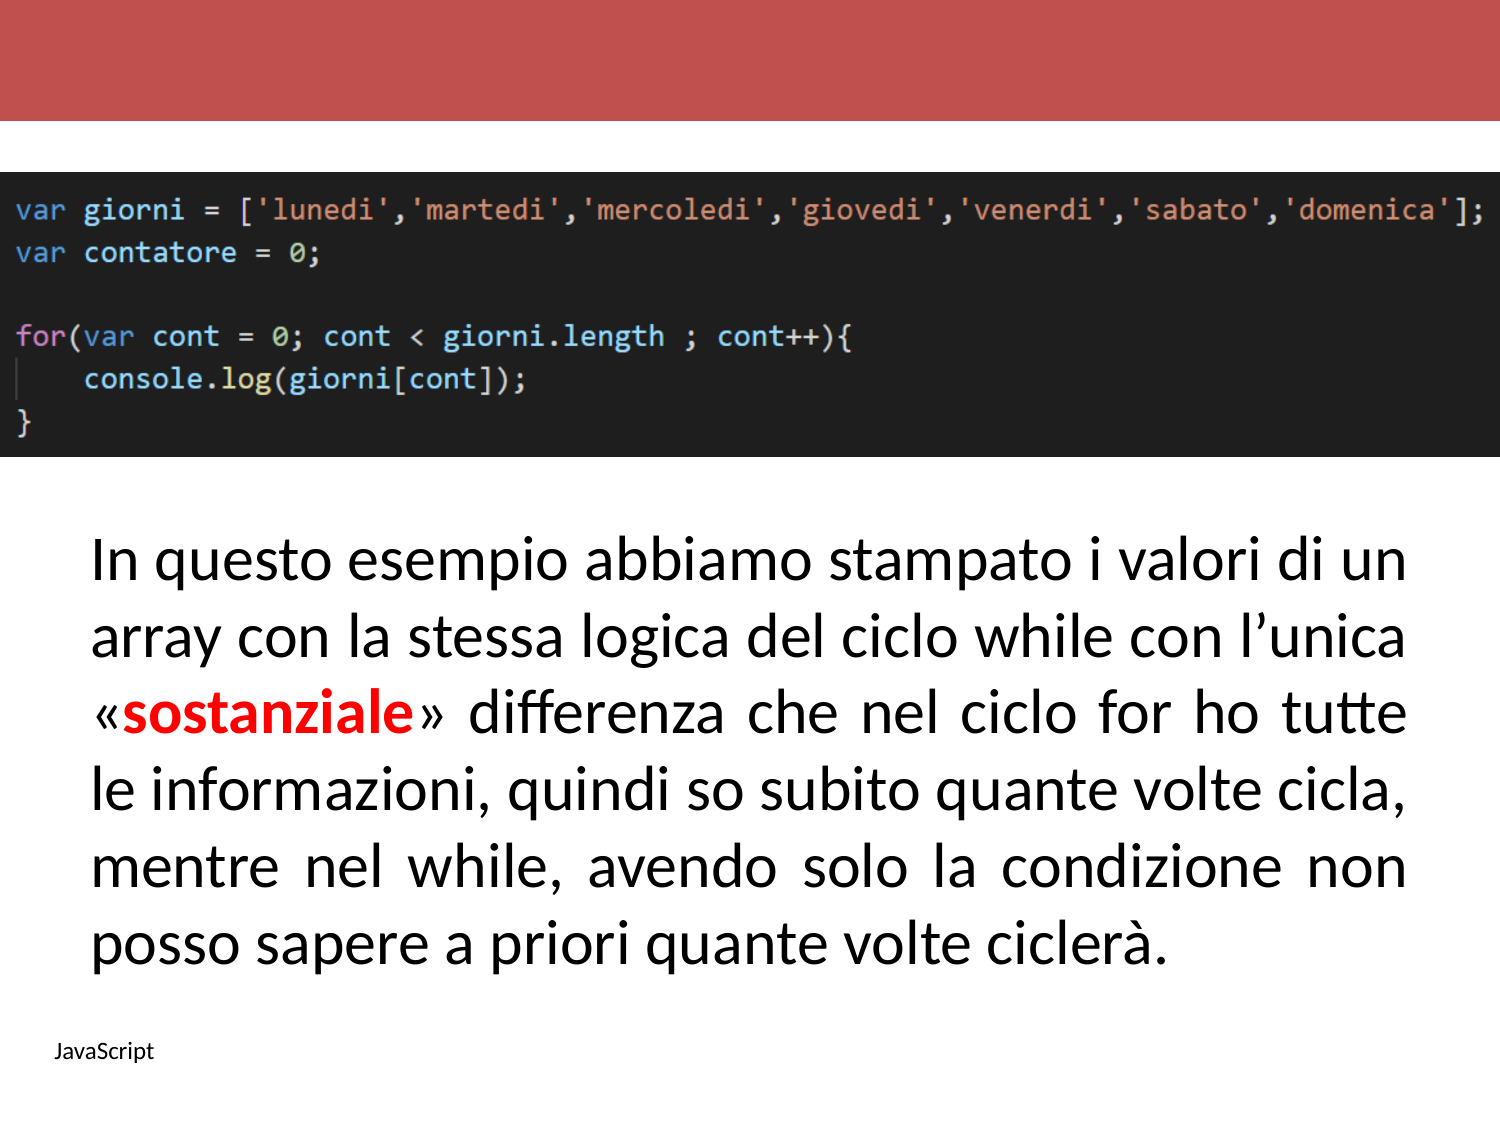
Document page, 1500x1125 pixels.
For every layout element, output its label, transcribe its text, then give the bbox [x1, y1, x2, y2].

text_box JavaScript [39, 1027, 170, 1073]
text_box [0, 0, 1500, 123]
list In questo esempio abbiamo stampato i valori di un array con la stessa logica del ciclo while con l’unica «sostanziale» differenza che nel ciclo for ho tutte le informazioni, quindi so subito quante volte cicla, mentre nel while, avendo solo la condizione non posso sapere a priori quante volte ciclerà. [75, 508, 1425, 1005]
picture [0, 172, 1500, 458]
